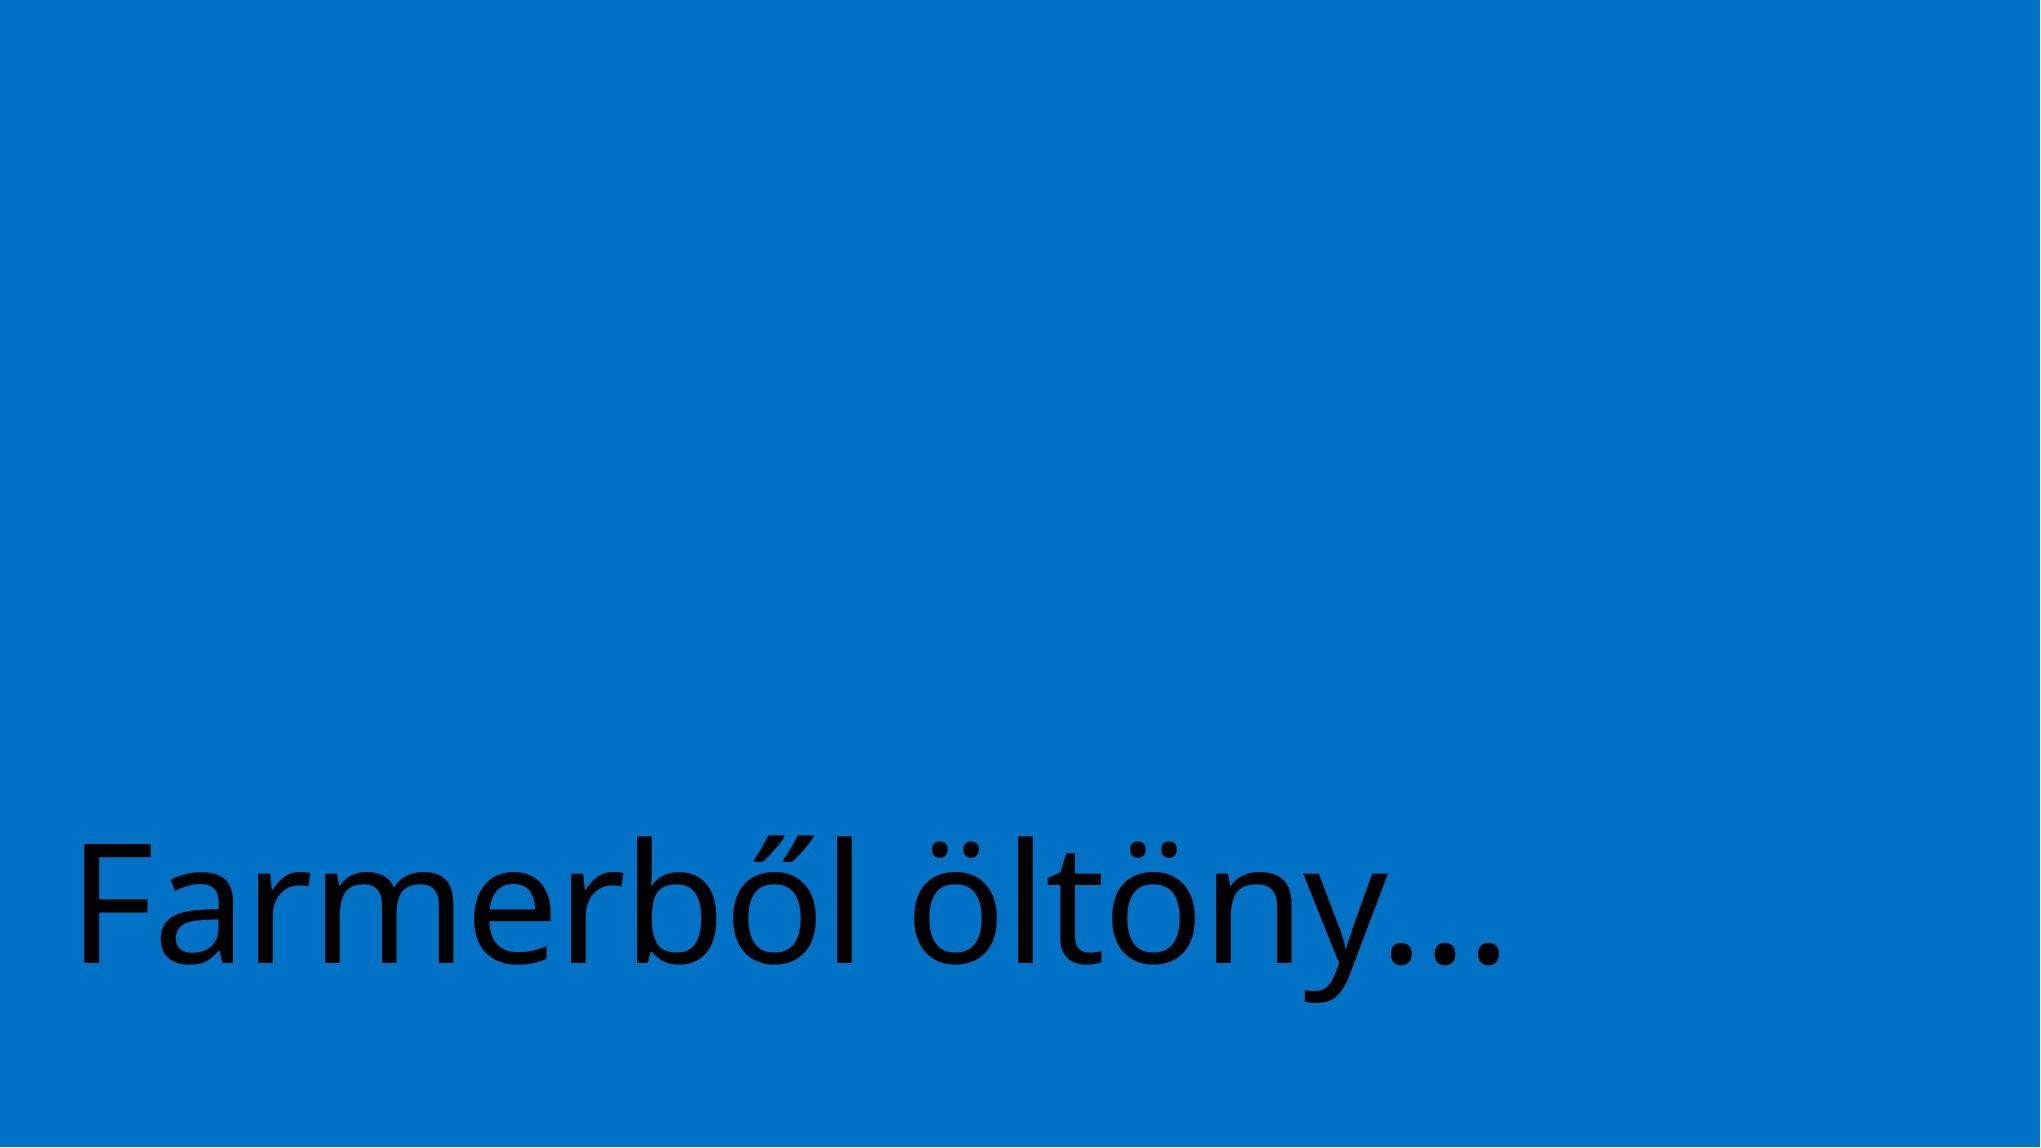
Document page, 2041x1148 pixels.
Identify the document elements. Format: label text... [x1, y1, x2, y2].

title Farmerből öltöny… [45, 804, 1996, 1106]
